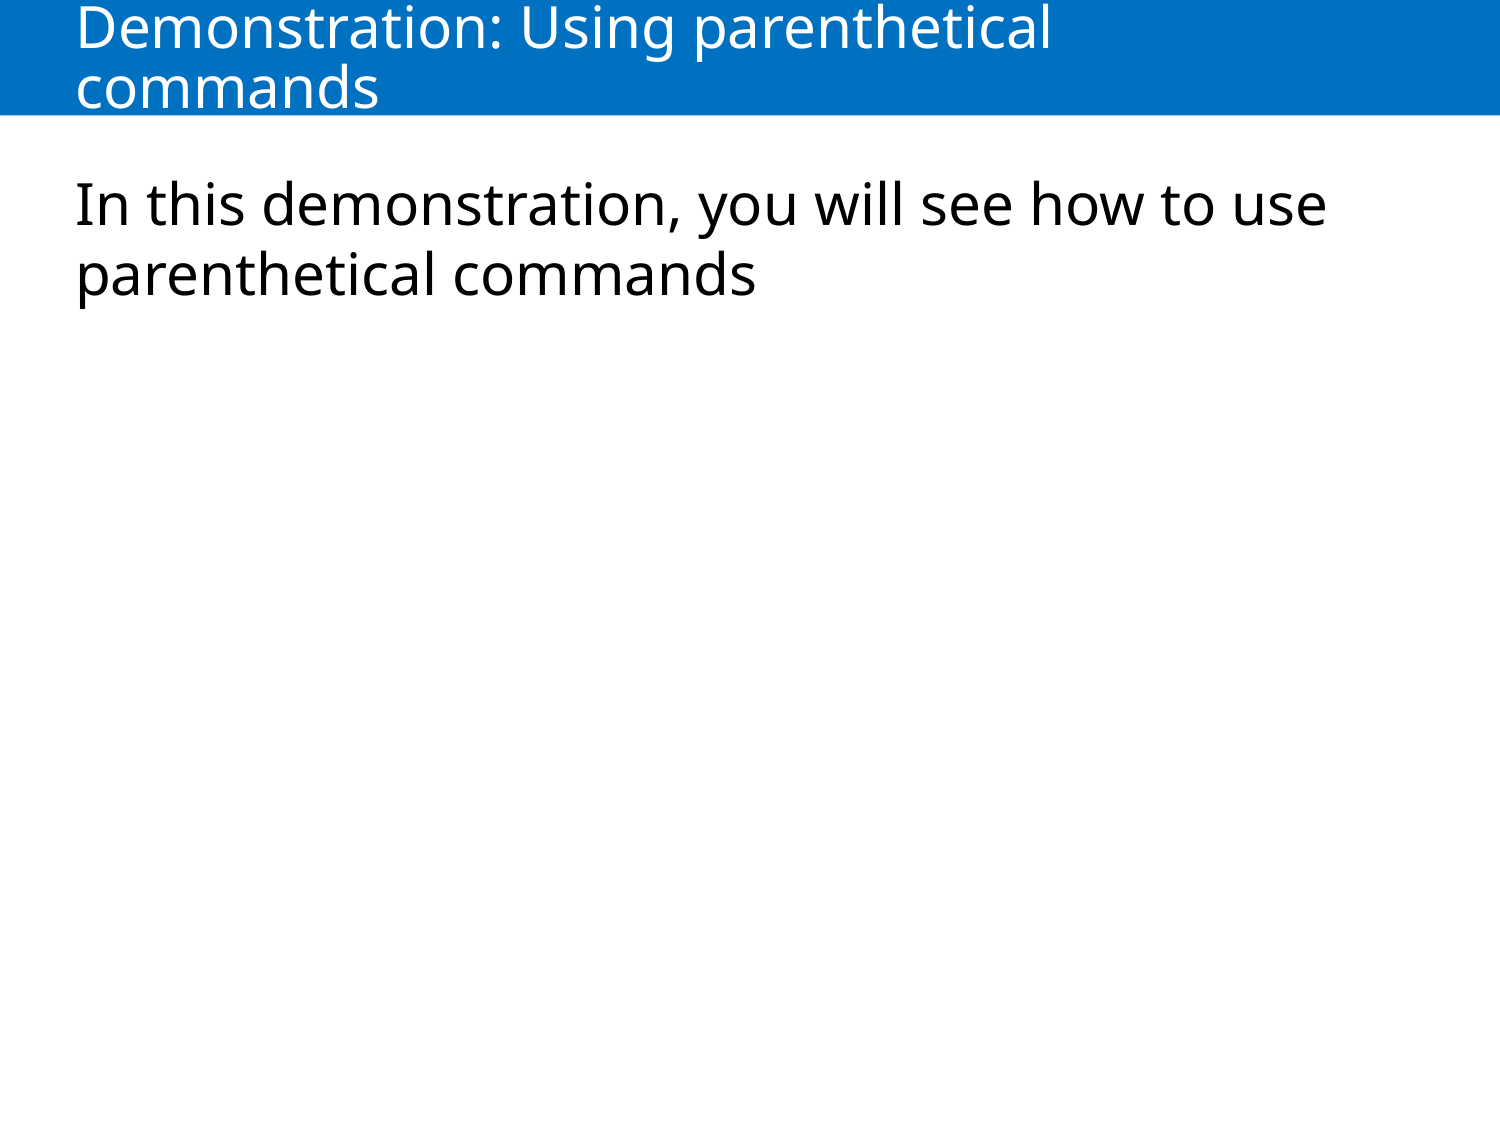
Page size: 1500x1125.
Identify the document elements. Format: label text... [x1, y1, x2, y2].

title Demonstration: Using parenthetical commands [75, 0, 1351, 122]
text_box In this demonstration, you will see how to use parenthetical commands [75, 167, 1408, 1012]
